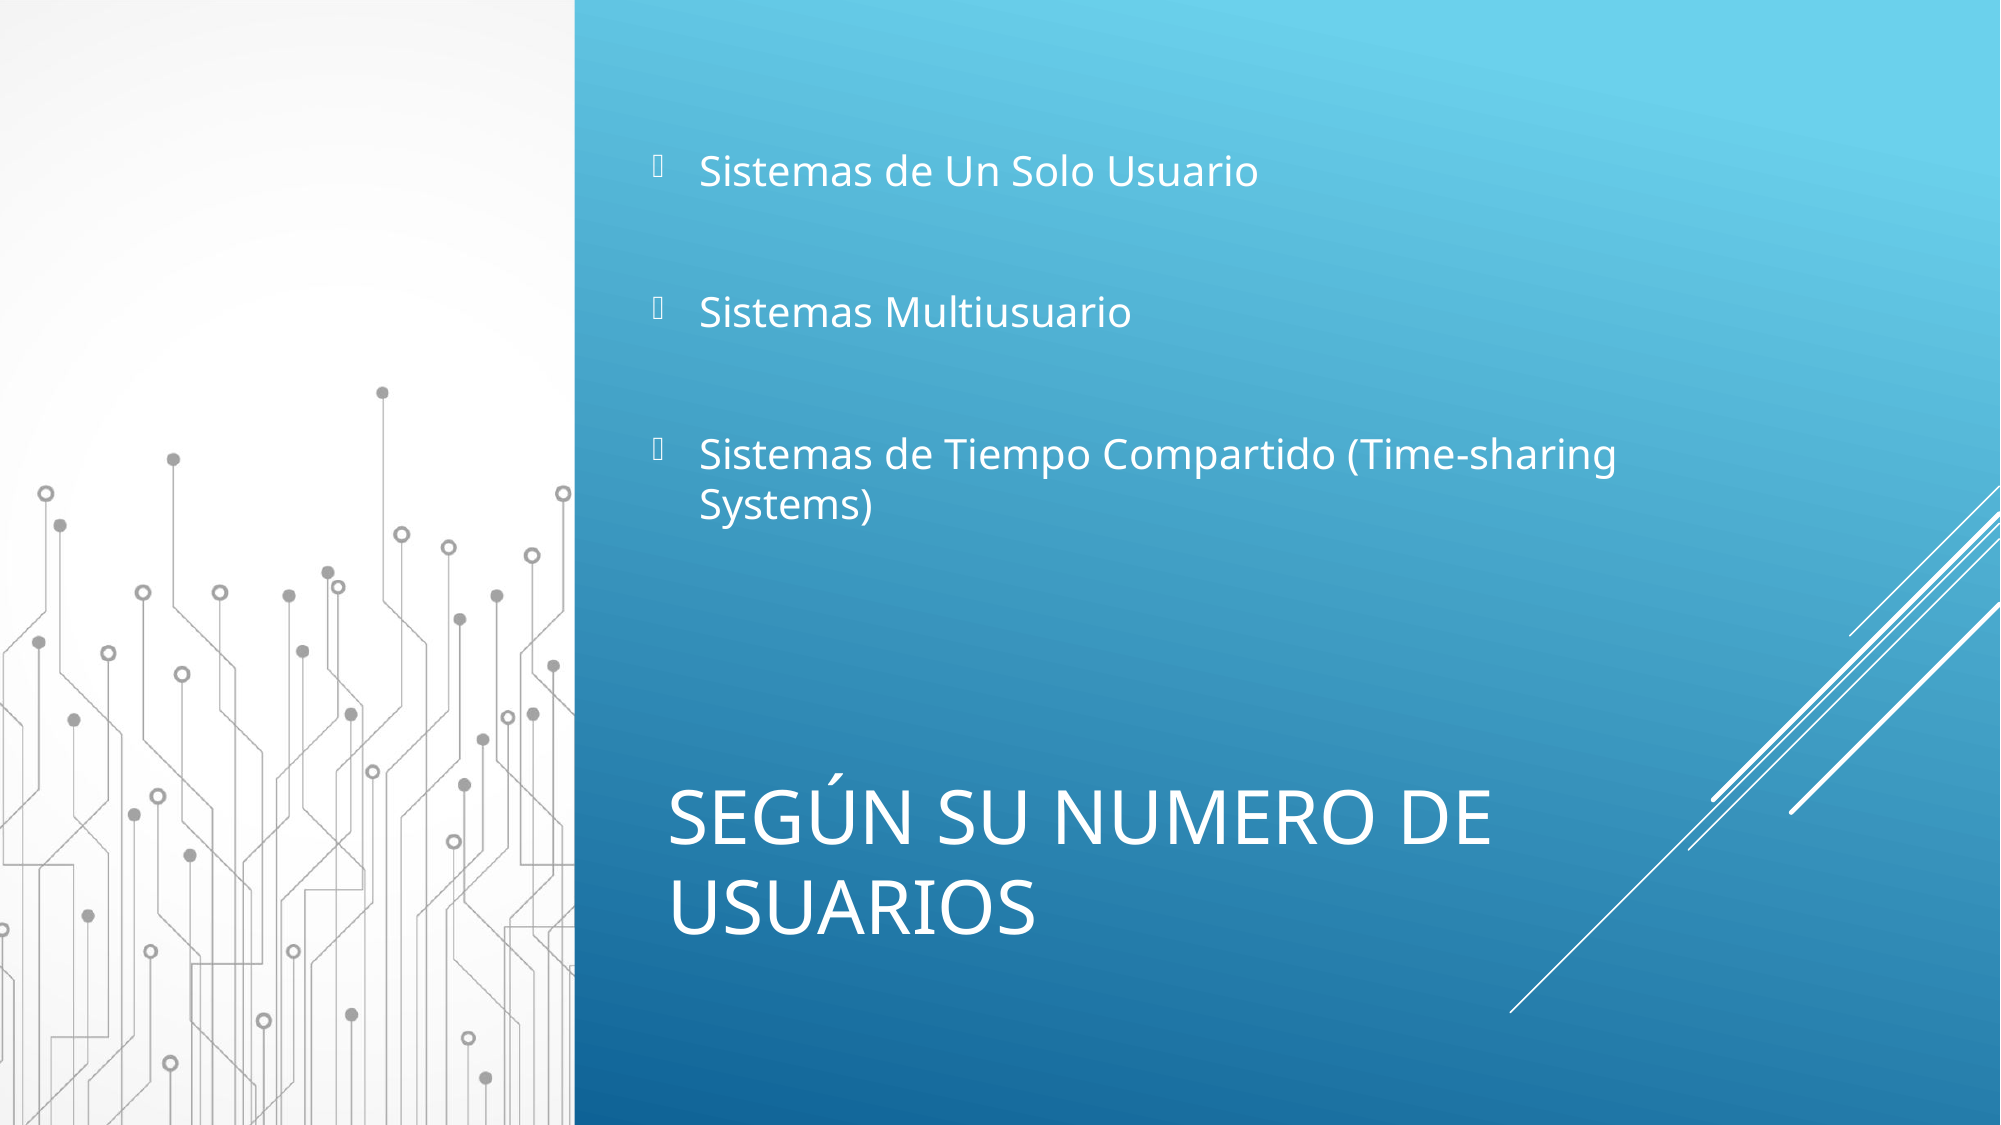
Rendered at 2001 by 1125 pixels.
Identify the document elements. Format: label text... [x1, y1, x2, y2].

text_box [575, 0, 2000, 1125]
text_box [1510, 485, 2000, 1013]
picture [0, 0, 575, 1125]
title Según su numero de usuarios [652, 736, 1510, 984]
list Sistemas de Un Solo Usuario Sistemas Multiusuario Sistemas de Tiempo Compartido (Time-sharing Systems) [637, 112, 1725, 706]
